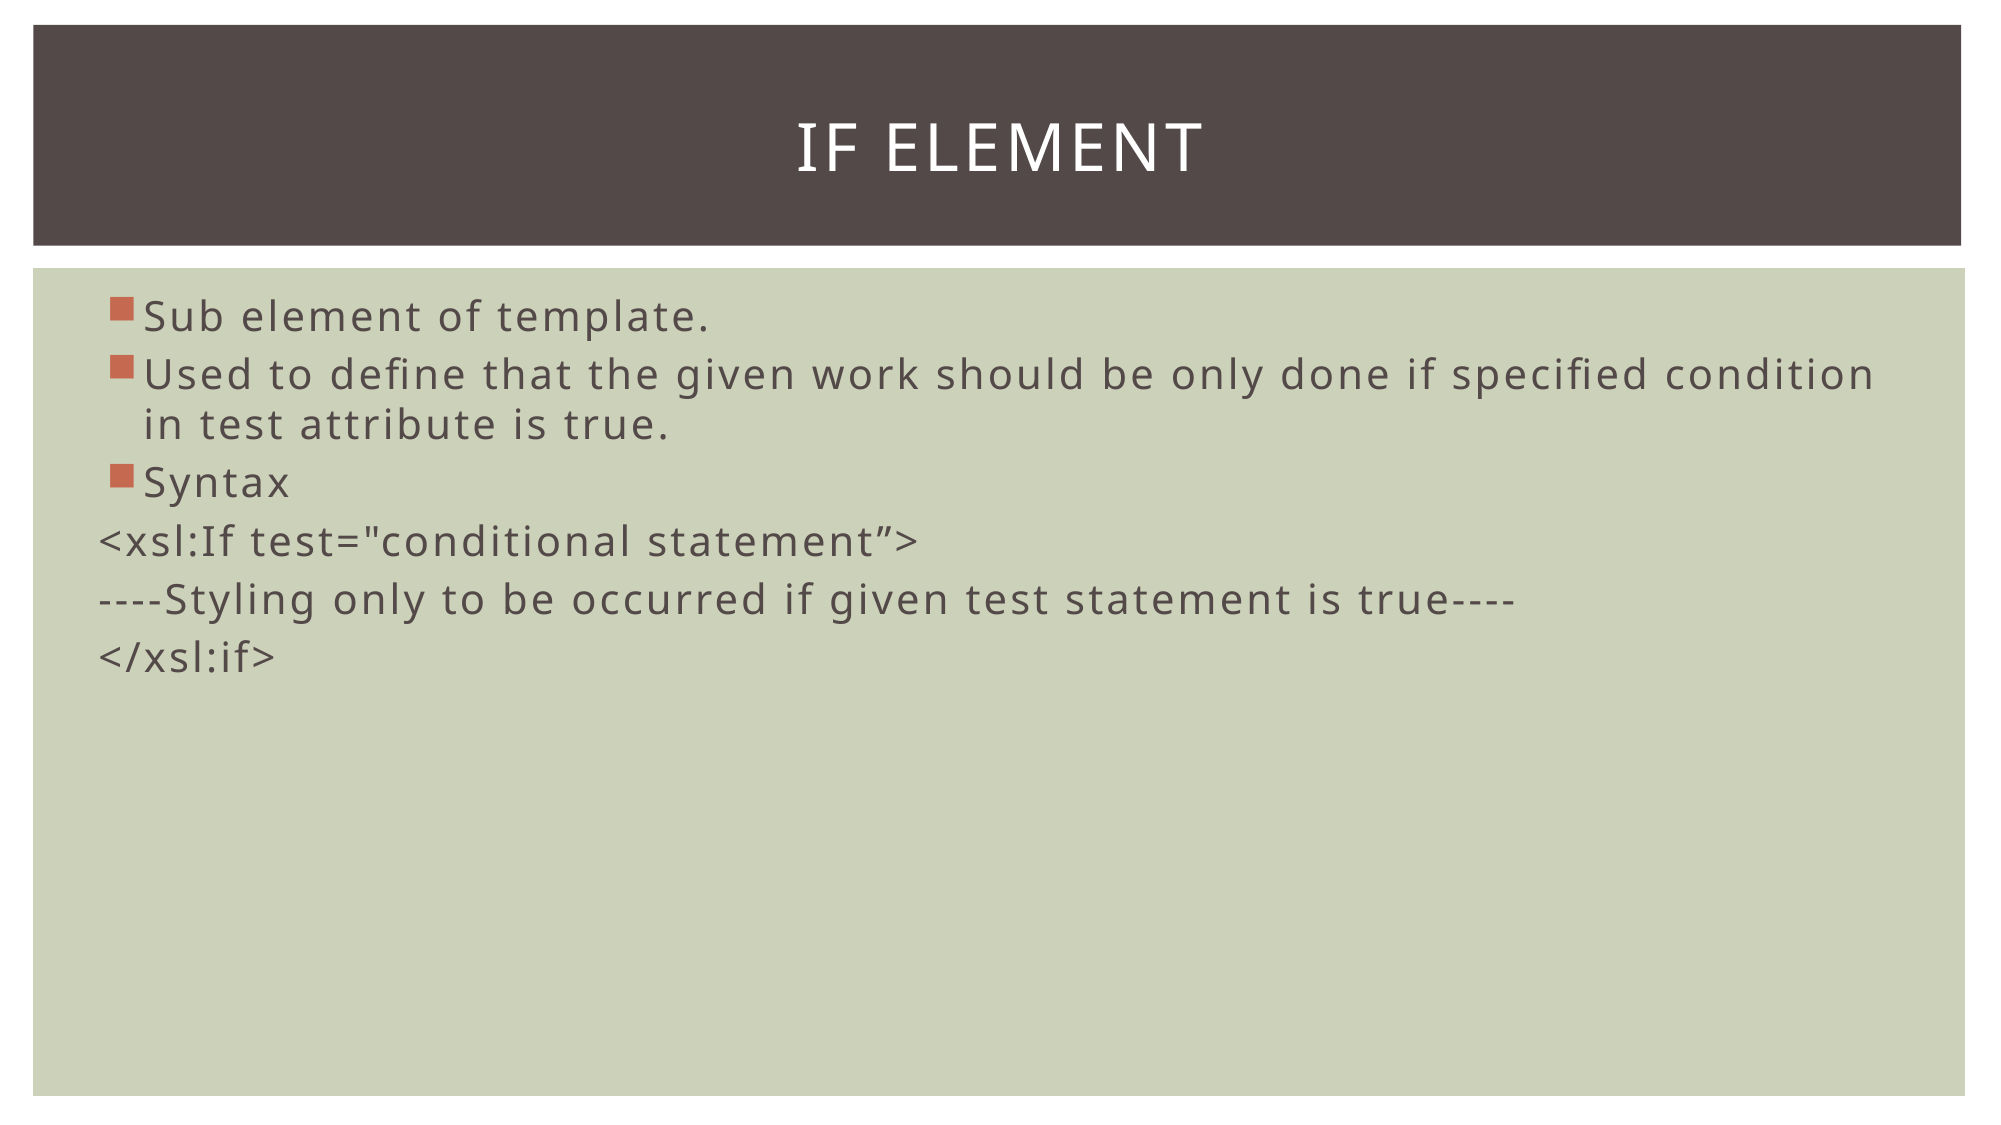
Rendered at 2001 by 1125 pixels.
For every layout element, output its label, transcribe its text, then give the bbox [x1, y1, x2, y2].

list Sub element of template. Used to define that the given work should be only done if specified condition in test attribute is true. Syntax <xsl:If test="conditional statement”> ----Styling only to be occurred if given test statement is true---- </xsl:if> [83, 281, 1923, 1005]
title IF Element [83, 58, 1917, 232]
